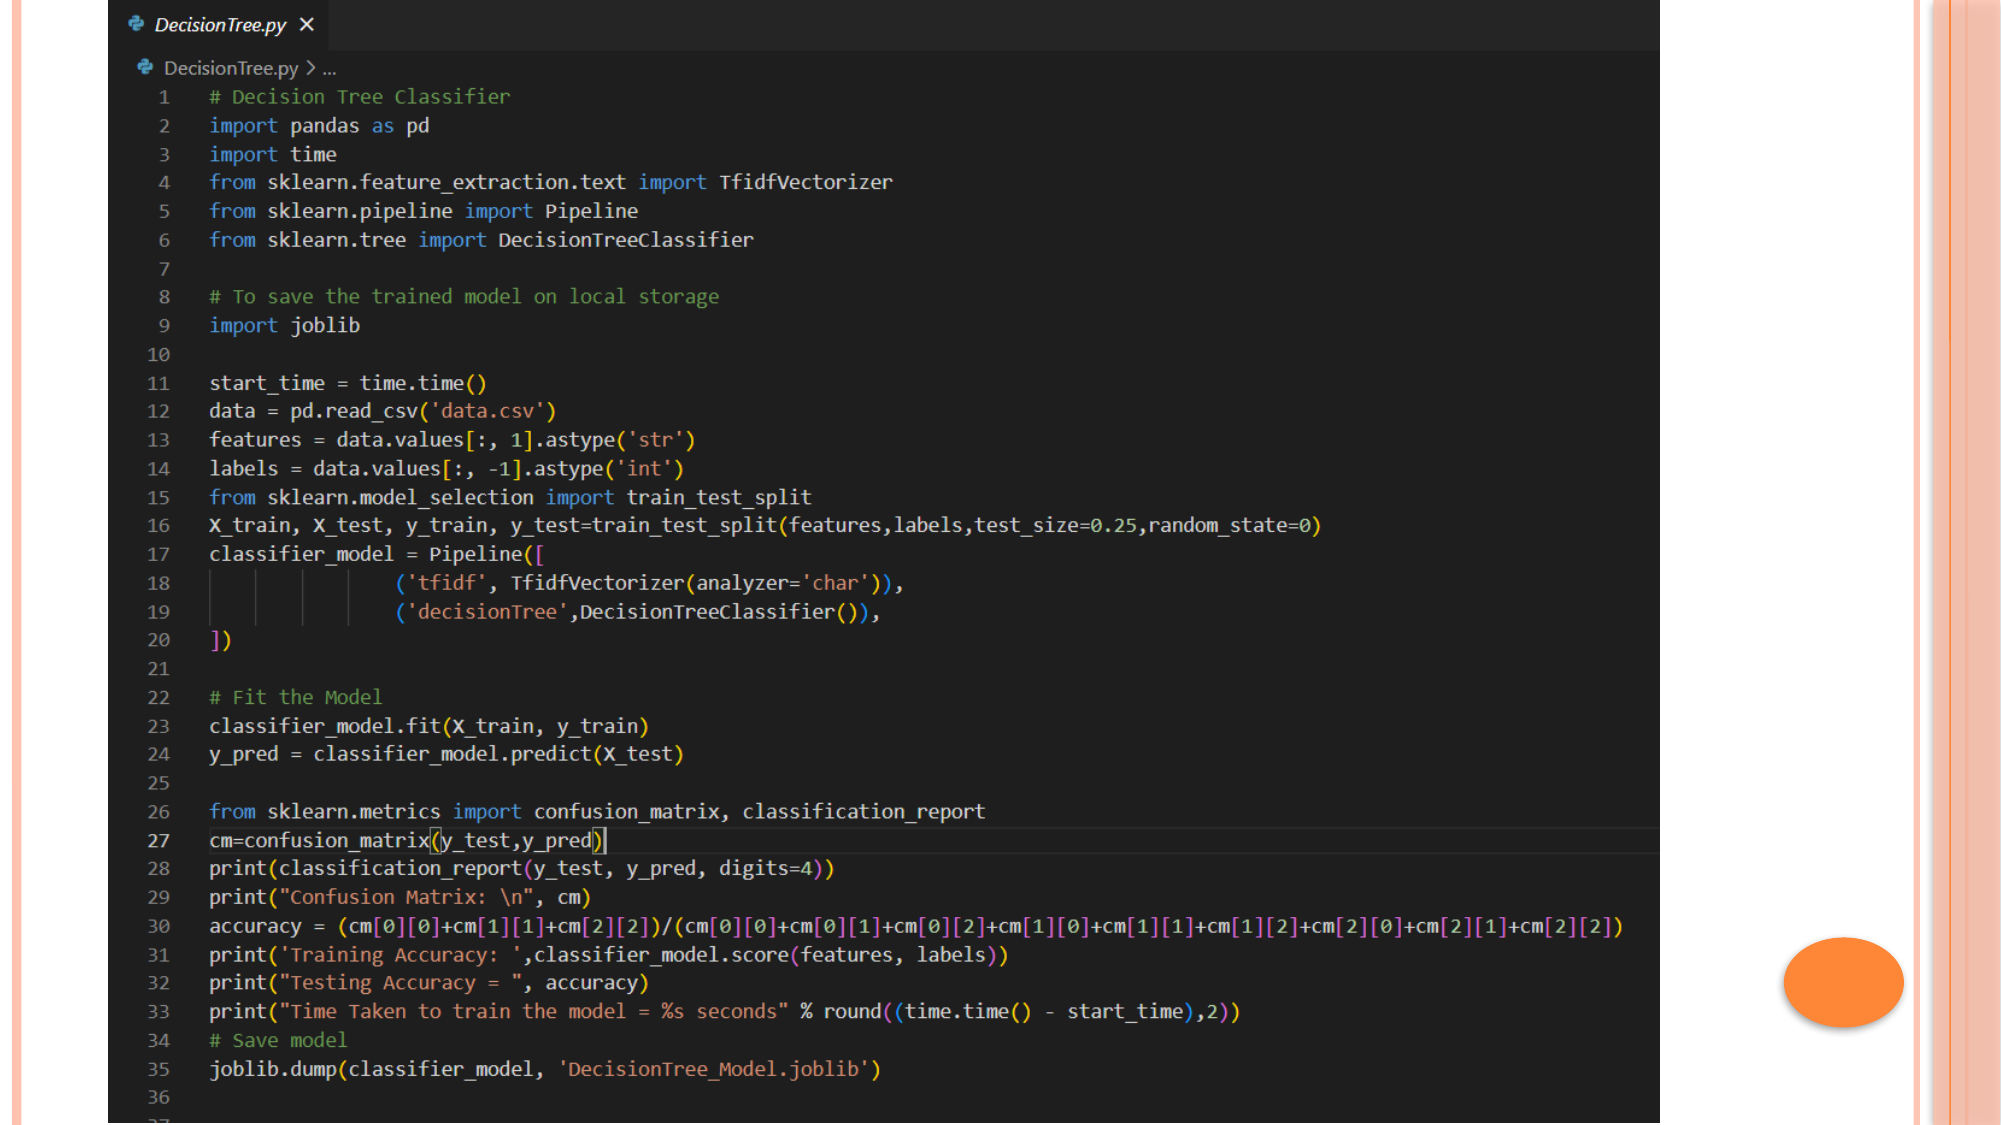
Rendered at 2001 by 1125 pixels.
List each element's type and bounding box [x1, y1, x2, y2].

list [107, 0, 1660, 1124]
